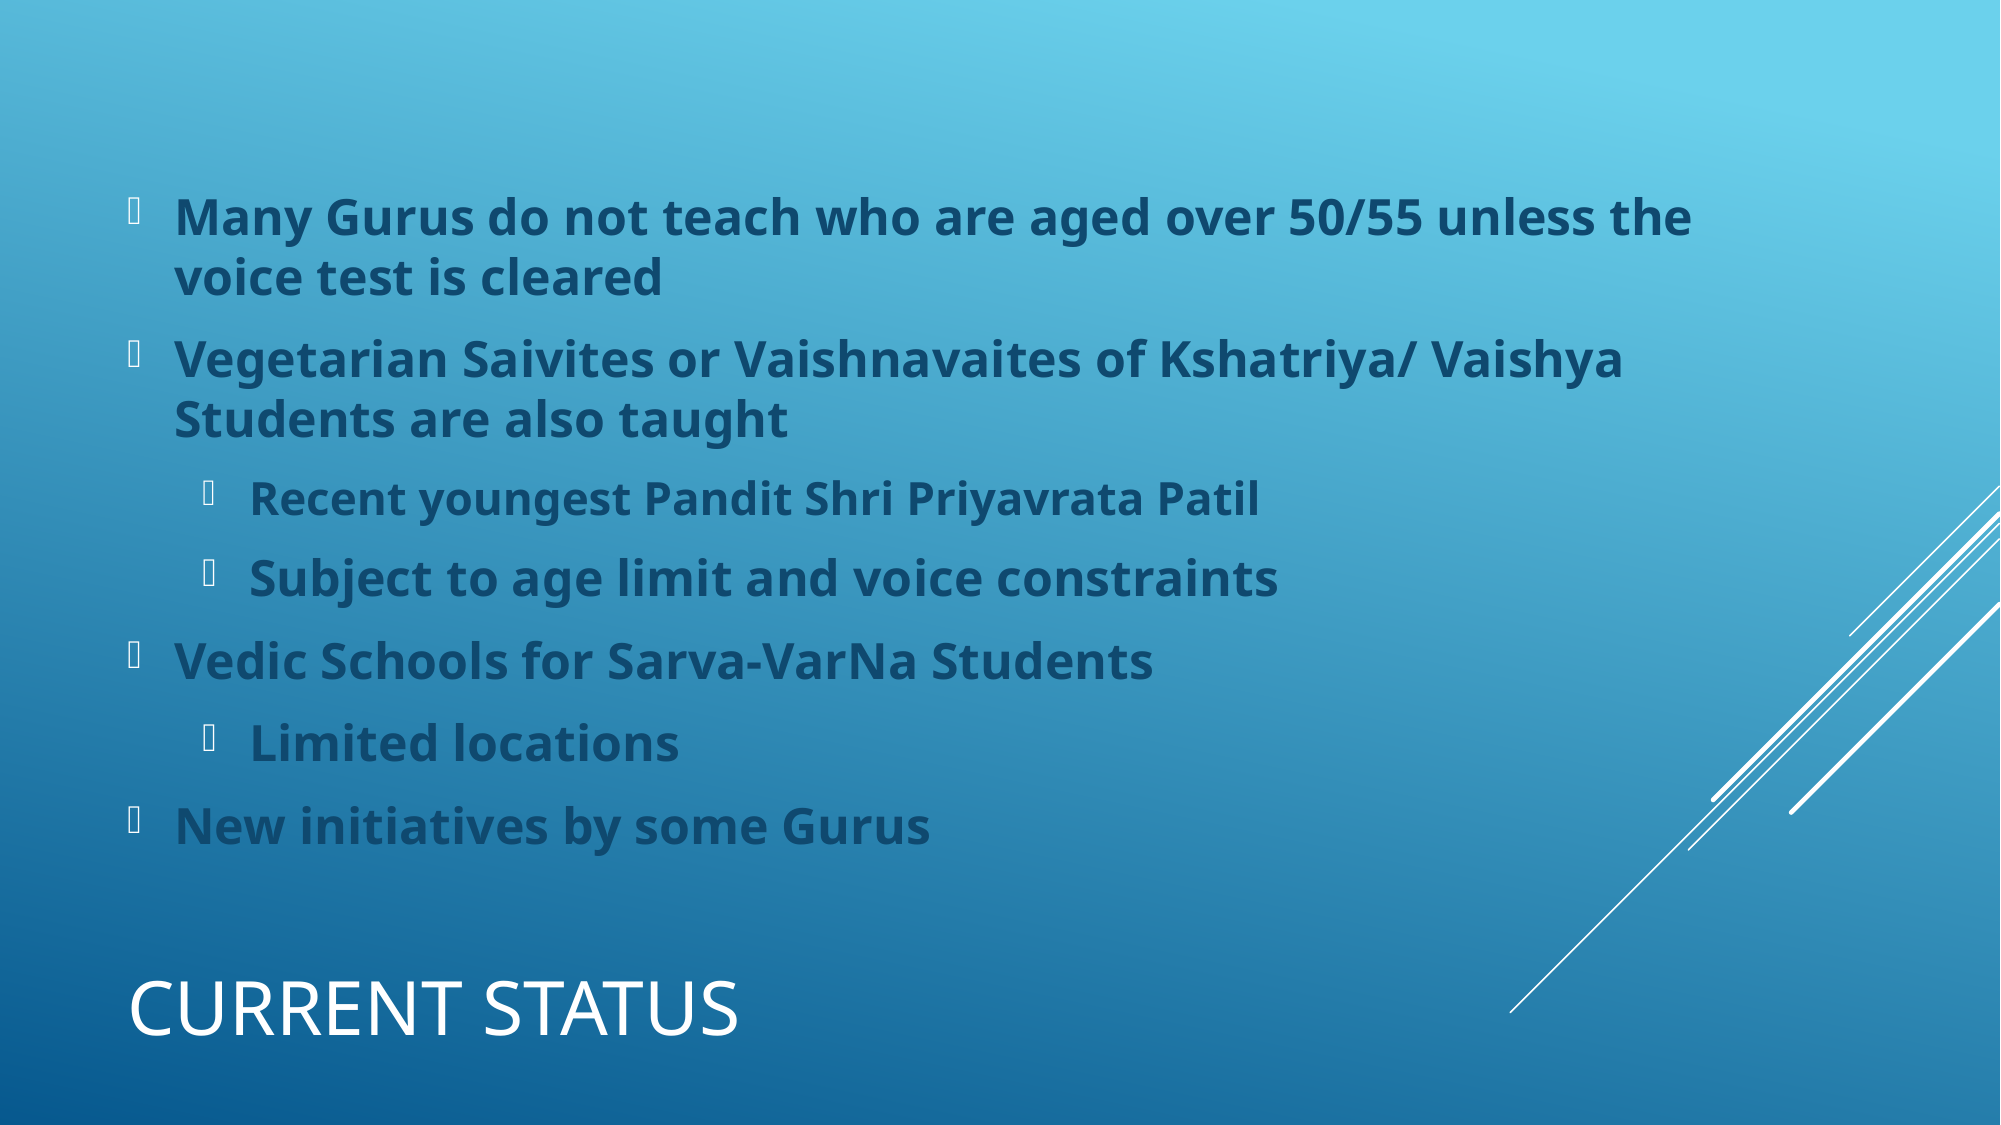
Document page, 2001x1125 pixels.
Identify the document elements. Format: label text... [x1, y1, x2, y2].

list Many Gurus do not teach who are aged over 50/55 unless the voice test is cleared Vegetarian Saivites or Vaishnavaites of Kshatriya/ Vaishya Students are also taught Recent youngest Pandit Shri Priyavrata Patil Subject to age limit and voice constraints Vedic Schools for Sarva-VarNa Students Limited locations New initiatives by some Gurus [112, 112, 1825, 927]
title Current Status [112, 947, 1513, 1064]
